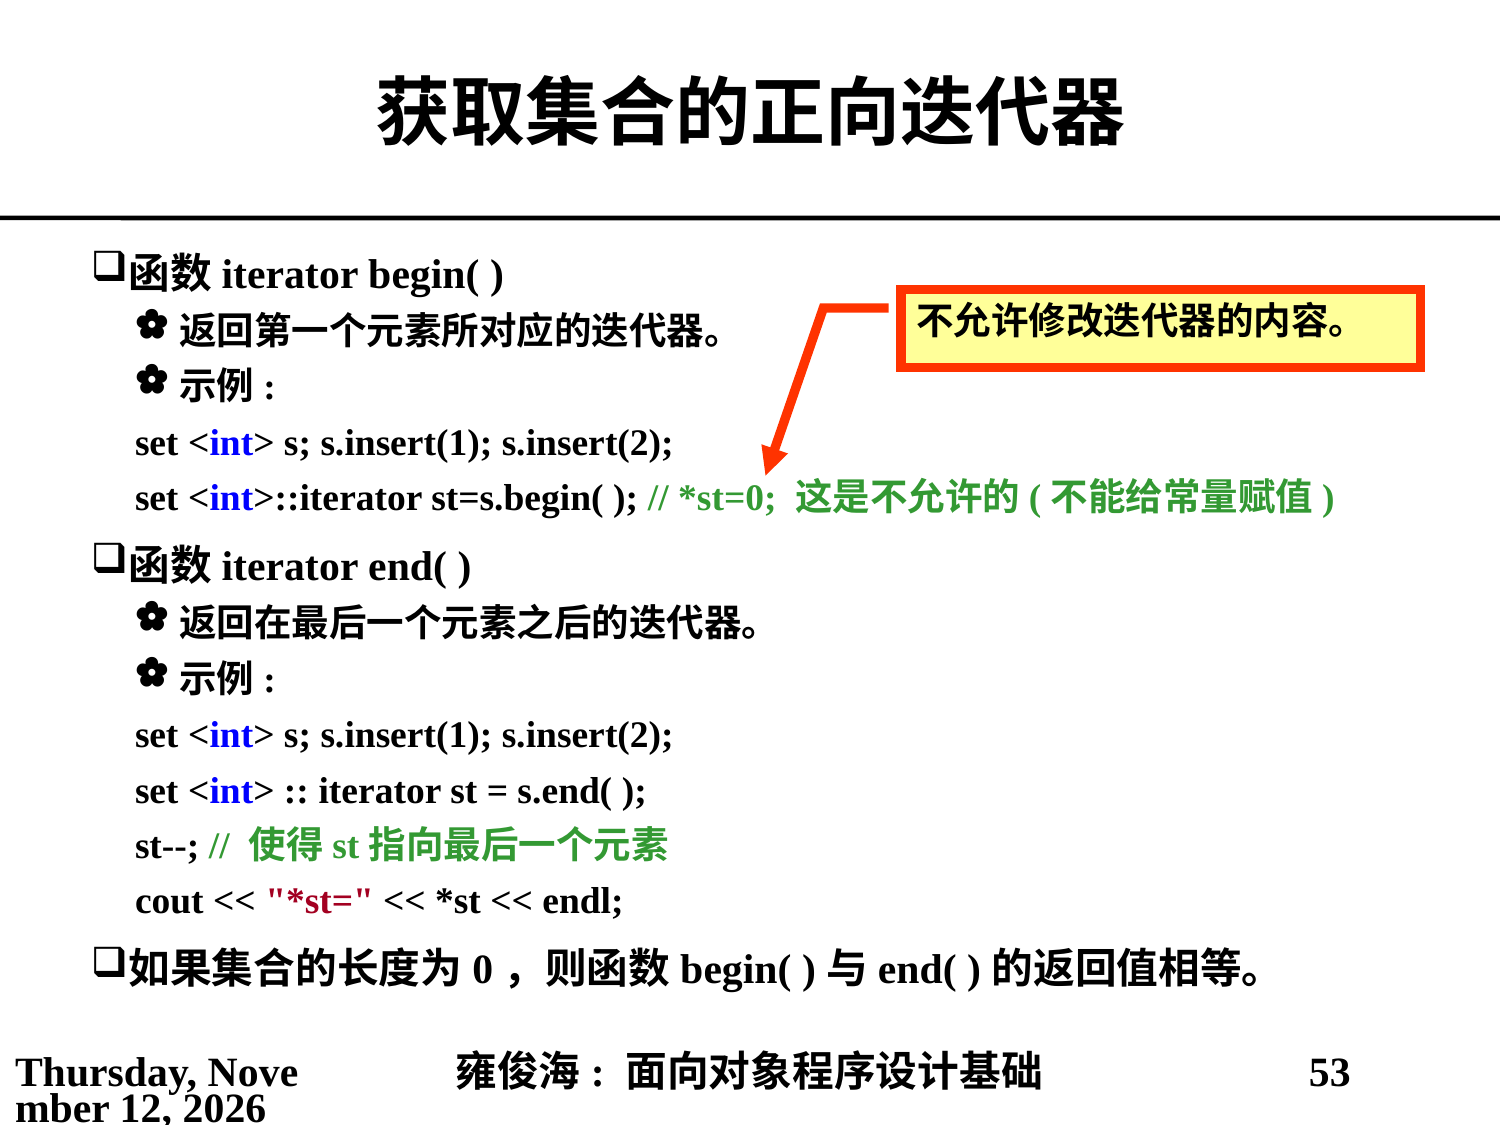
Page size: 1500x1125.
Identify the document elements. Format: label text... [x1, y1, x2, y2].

footer 雍俊海: 面向对象程序设计基础 [337, 1042, 1161, 1103]
title 获取集合的正向迭代器 [0, 0, 1500, 217]
text_box 不允许修改迭代器的内容。 [763, 307, 889, 476]
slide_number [0, 1042, 337, 1103]
list 函数iterator begin( ) 返回第一个元素所对应的迭代器。 示例: set <int> s; s.insert(1); s.insert(2); set <int>::iterator st=s.begin( ); // *st=0; 这是不允许的(不能给常量赋值) 函数iterator end( ) 返回在最后一个元素之后的迭代器。 示例: set <int> s; s.insert(1); s.insert(2); set <int> :: iterator st = s.end( ); st--; // 使得st指向最后一个元素 cout << "*st=" << *st << endl; 如果集合的长度为0，则函数begin( )与end( )的返回值相等。 [75, 239, 1425, 1042]
slide_number 53 [1161, 1042, 1499, 1103]
text_box 不允许修改迭代器的内容。 [901, 289, 1421, 368]
